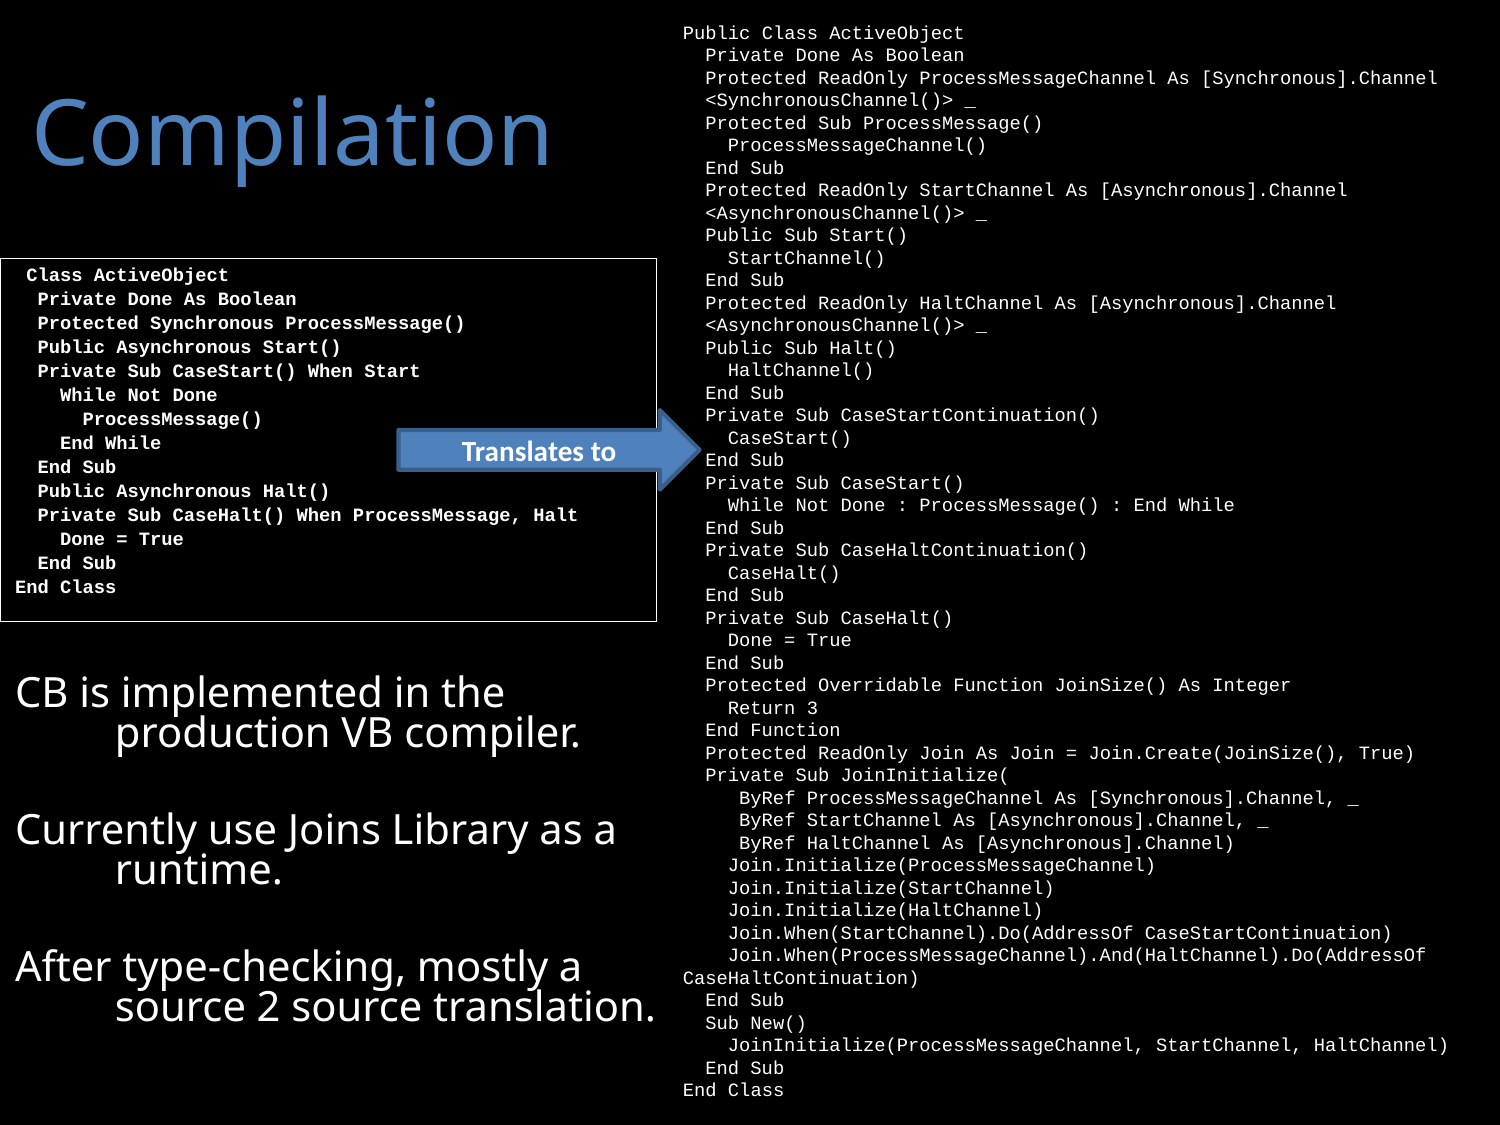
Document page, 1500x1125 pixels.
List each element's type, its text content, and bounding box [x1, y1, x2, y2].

text_box Public Class ActiveObject Private Done As Boolean Protected ReadOnly ProcessMessageChannel As [Synchronous].Channel <SynchronousChannel()> _ Protected Sub ProcessMessage() ProcessMessageChannel() End Sub Protected ReadOnly StartChannel As [Asynchronous].Channel <AsynchronousChannel()> _ Public Sub Start() StartChannel() End Sub Protected ReadOnly HaltChannel As [Asynchronous].Channel <AsynchronousChannel()> _ Public Sub Halt() HaltChannel() End Sub Private Sub CaseStartContinuation() CaseStart() End Sub Private Sub CaseStart() While Not Done : ProcessMessage() : End While End Sub Private Sub CaseHaltContinuation() CaseHalt() End Sub Private Sub CaseHalt() Done = True End Sub Protected Overridable Function JoinSize() As Integer Return 3 End Function Protected ReadOnly Join As Join = Join.Create(JoinSize(), True) Private Sub JoinInitialize( ByRef ProcessMessageChannel As [Synchronous].Channel, _ ByRef StartChannel As [Asynchronous].Channel, _ ByRef HaltChannel As [Asynchronous].Channel) Join.Initialize(ProcessMessageChannel) Join.Initialize(StartChannel) Join.Initialize(HaltChannel) Join.When(StartChannel).Do(AddressOf CaseStartContinuation) Join.When(ProcessMessageChannel).And(HaltChannel).Do(AddressOf CaseHaltContinuation) End Sub Sub New() JoinInitialize(ProcessMessageChannel, StartChannel, HaltChannel) End Sub End Class [667, 12, 1500, 1108]
title Compilation [0, 58, 667, 200]
text_box Translates to [396, 408, 702, 492]
list CB is implemented in the production VB compiler. Currently use Joins Library as a runtime. After type-checking, mostly a source 2 source translation. [0, 667, 692, 1067]
text_box Class ActiveObject Private Done As Boolean Protected Synchronous ProcessMessage() Public Asynchronous Start() Private Sub CaseStart() When Start While Not Done ProcessMessage() End While End Sub Public Asynchronous Halt() Private Sub CaseHalt() When ProcessMessage, Halt Done = True End Sub End Class [0, 257, 657, 622]
